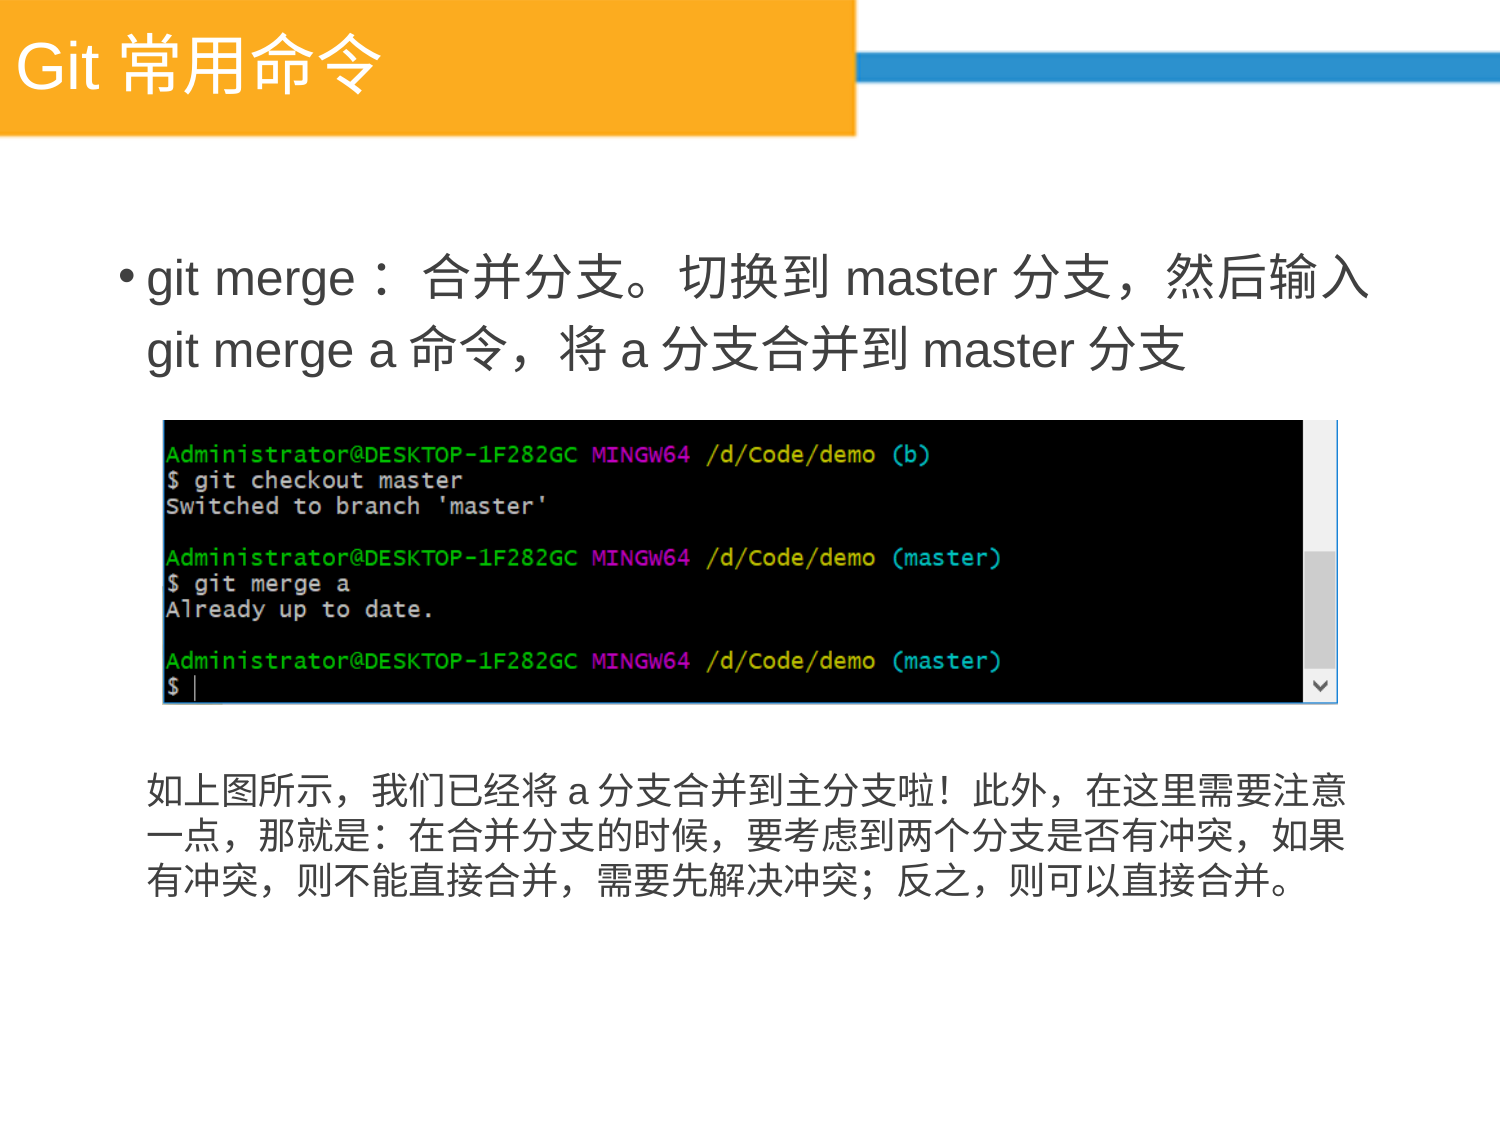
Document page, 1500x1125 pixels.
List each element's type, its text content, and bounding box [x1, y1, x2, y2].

text_box 如上图所示，我们已经将a分支合并到主分支啦！此外，在这里需要注意一点，那就是：在合并分支的时候，要考虑到两个分支是否有冲突，如果有冲突，则不能直接合并，需要先解决冲突；反之，则可以直接合并。 [131, 759, 1369, 910]
title Git常用命令 [0, 0, 854, 136]
picture [0, 0, 1500, 1125]
list git merge：合并分支。切换到master分支，然后输入git merge a命令，将a分支合并到master分支 [102, 225, 1398, 993]
